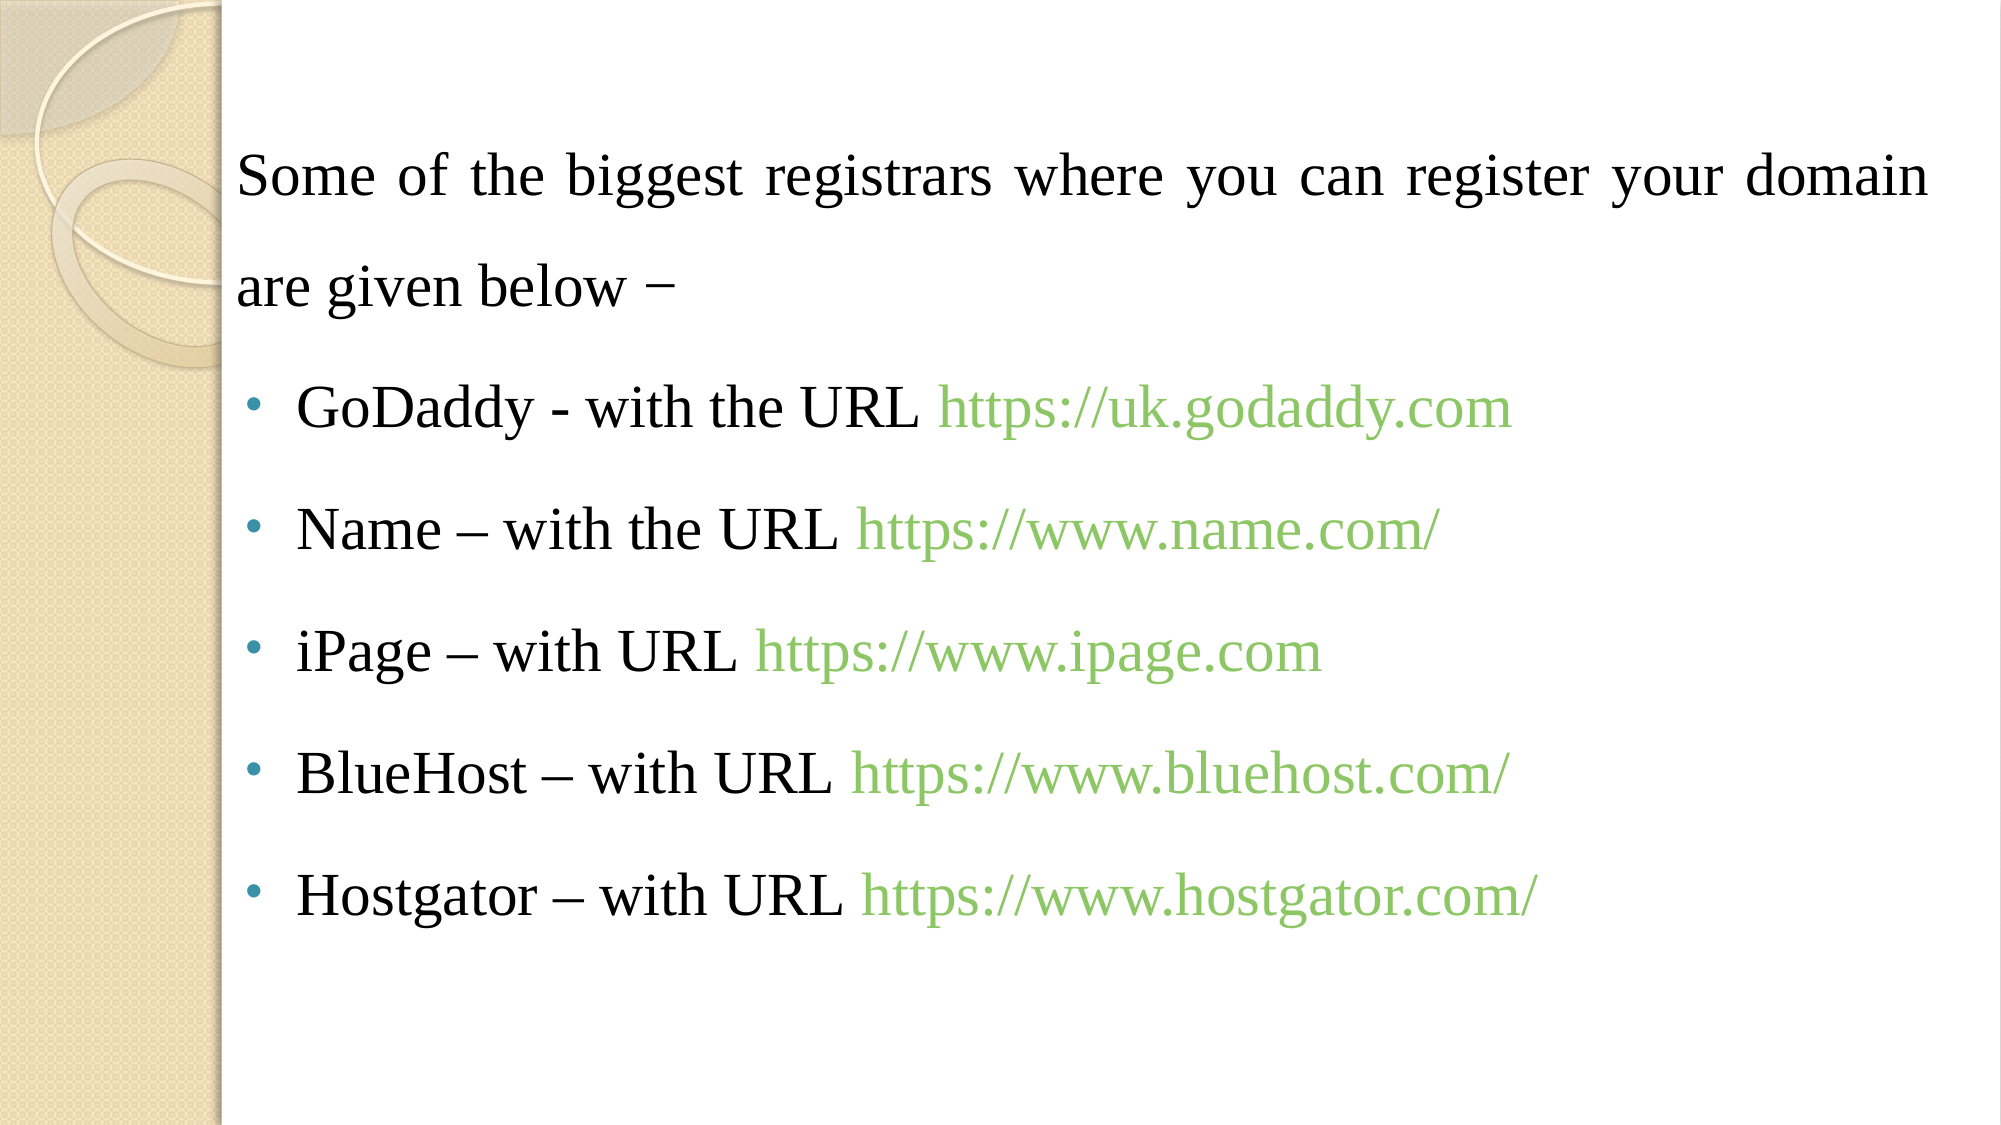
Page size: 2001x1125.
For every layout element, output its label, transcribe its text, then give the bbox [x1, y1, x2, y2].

list Some of the biggest registrars where you can register your domain are given below − GoDaddy - with the URL https://uk.godaddy.com Name – with the URL https://www.name.com/ iPage – with URL https://www.ipage.com BlueHost – with URL https://www.bluehost.com/ Hostgator – with URL https://www.hostgator.com/ [221, 90, 1947, 938]
